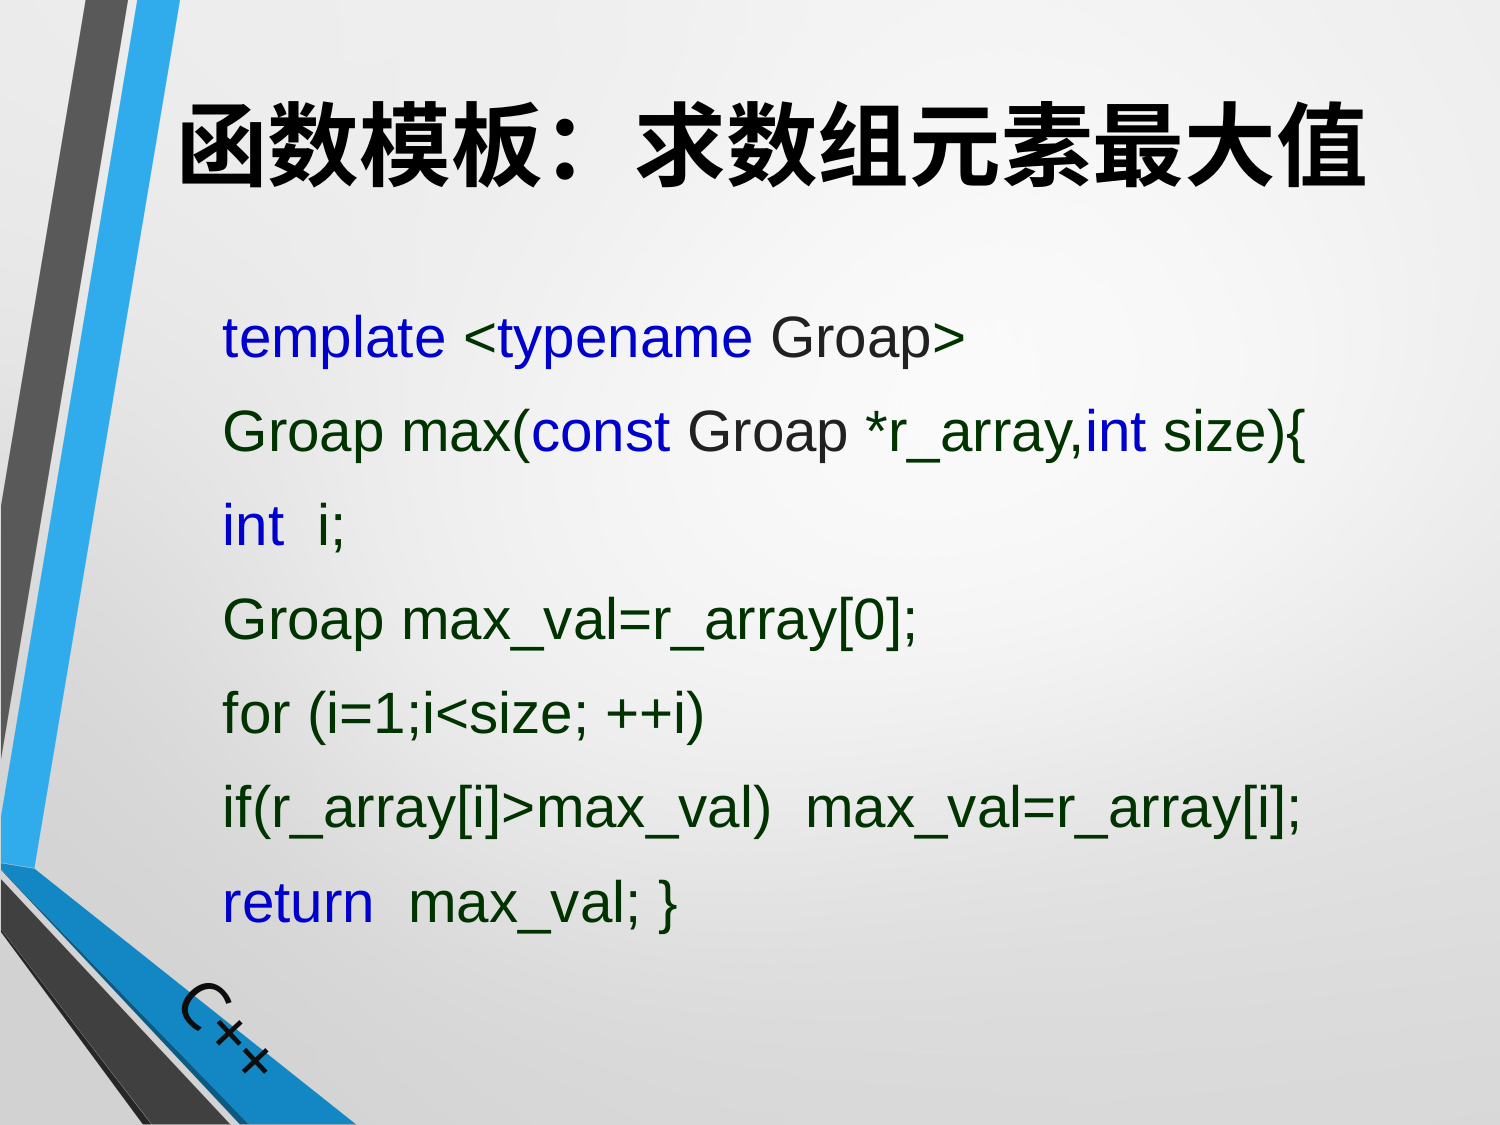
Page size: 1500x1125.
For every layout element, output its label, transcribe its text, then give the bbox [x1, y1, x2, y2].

list template <typename Groap> Groap max(const Groap *r_array,int size){ int i; Groap max_val=r_array[0]; for (i=1;i<size; ++i) if(r_array[i]>max_val) max_val=r_array[i]; return max_val; } [161, 275, 1425, 1053]
title 函数模板：求数组元素最大值 [161, 43, 1425, 242]
picture [0, 0, 358, 1125]
